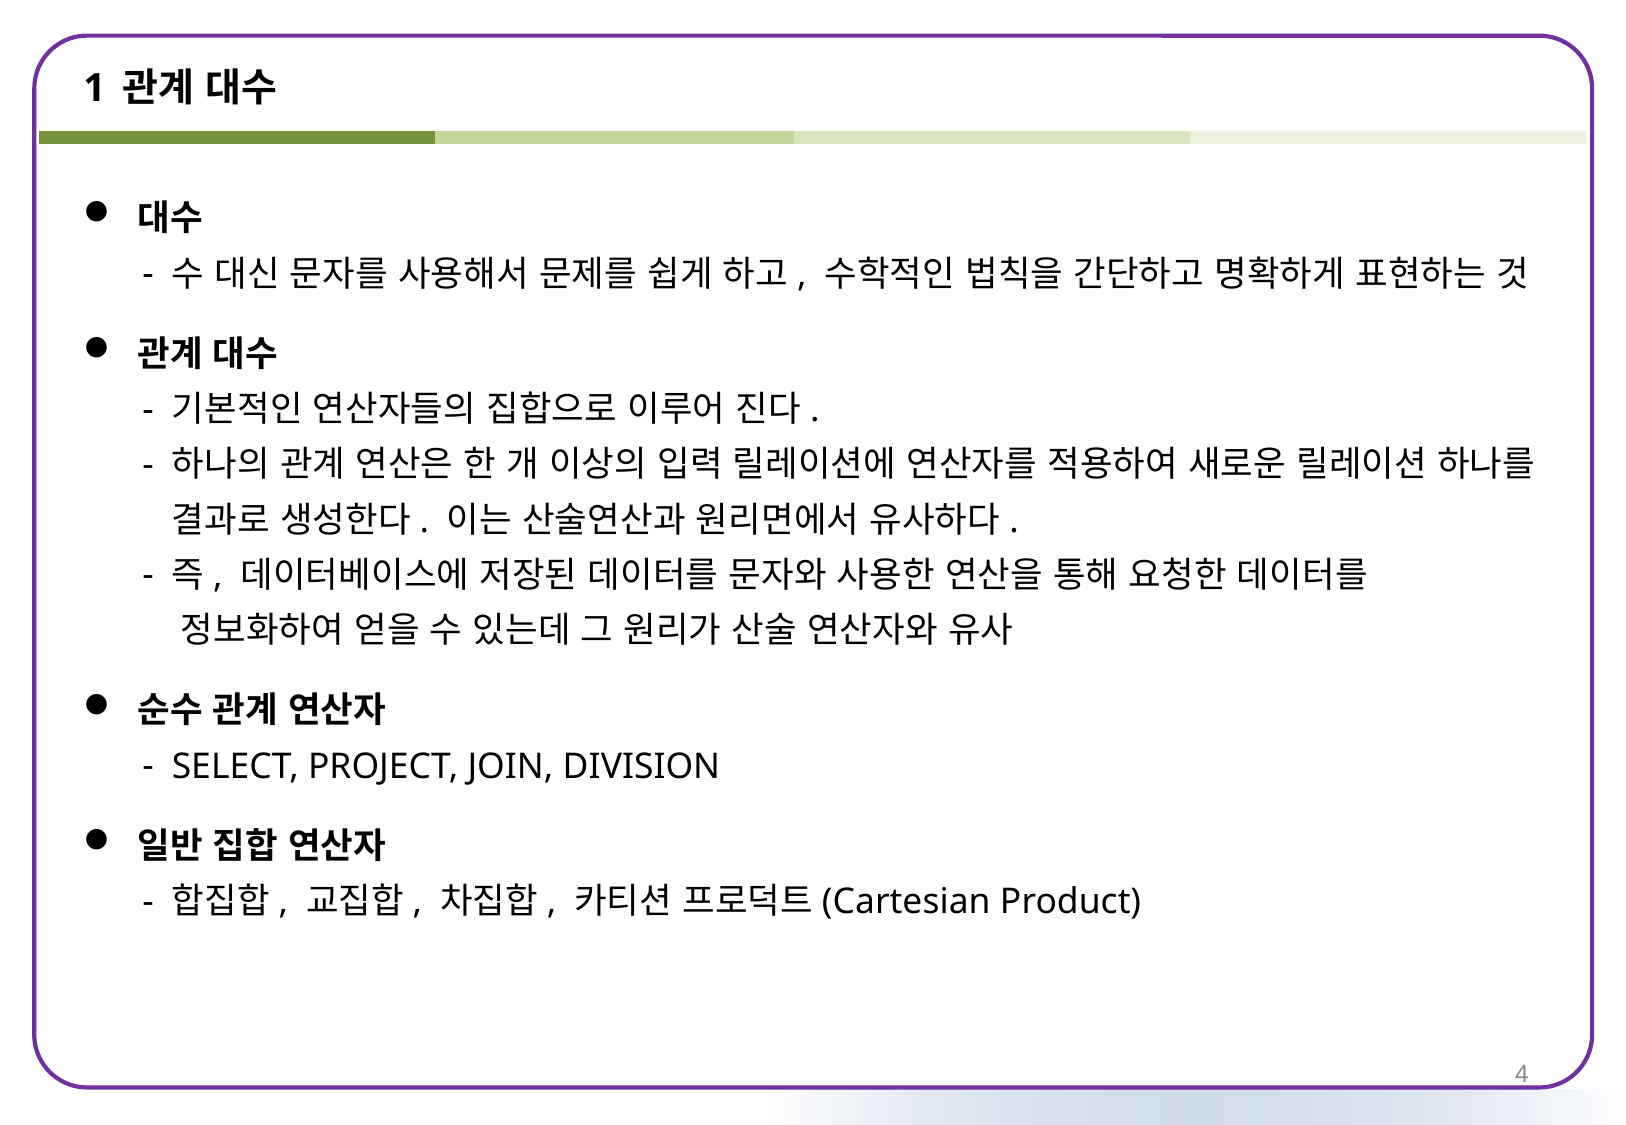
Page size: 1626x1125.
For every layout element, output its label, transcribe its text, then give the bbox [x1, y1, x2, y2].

slide_number 3 [1164, 1042, 1544, 1103]
title 1 관계 대수 [68, 54, 1074, 117]
list 대수 수 대신 문자를 사용해서 문제를 쉽게 하고, 수학적인 법칙을 간단하고 명확하게 표현하는 것 관계 대수 기본적인 연산자들의 집합으로 이루어 진다. 하나의 관계 연산은 한 개 이상의 입력 릴레이션에 연산자를 적용하여 새로운 릴레이션 하나를 결과로 생성한다. 이는 산술연산과 원리면에서 유사하다. 즉, 데이터베이스에 저장된 데이터를 문자와 사용한 연산을 통해 요청한 데이터를 정보화하여 얻을 수 있는데 그 원리가 산술 연산자와 유사 순수 관계 연산자 SELECT, PROJECT, JOIN, DI­VISION 일반 집합 연산자 합집합, 교집합, 차집합, 카티션 프로덕트(Cartesian Product) [67, 173, 1558, 1064]
